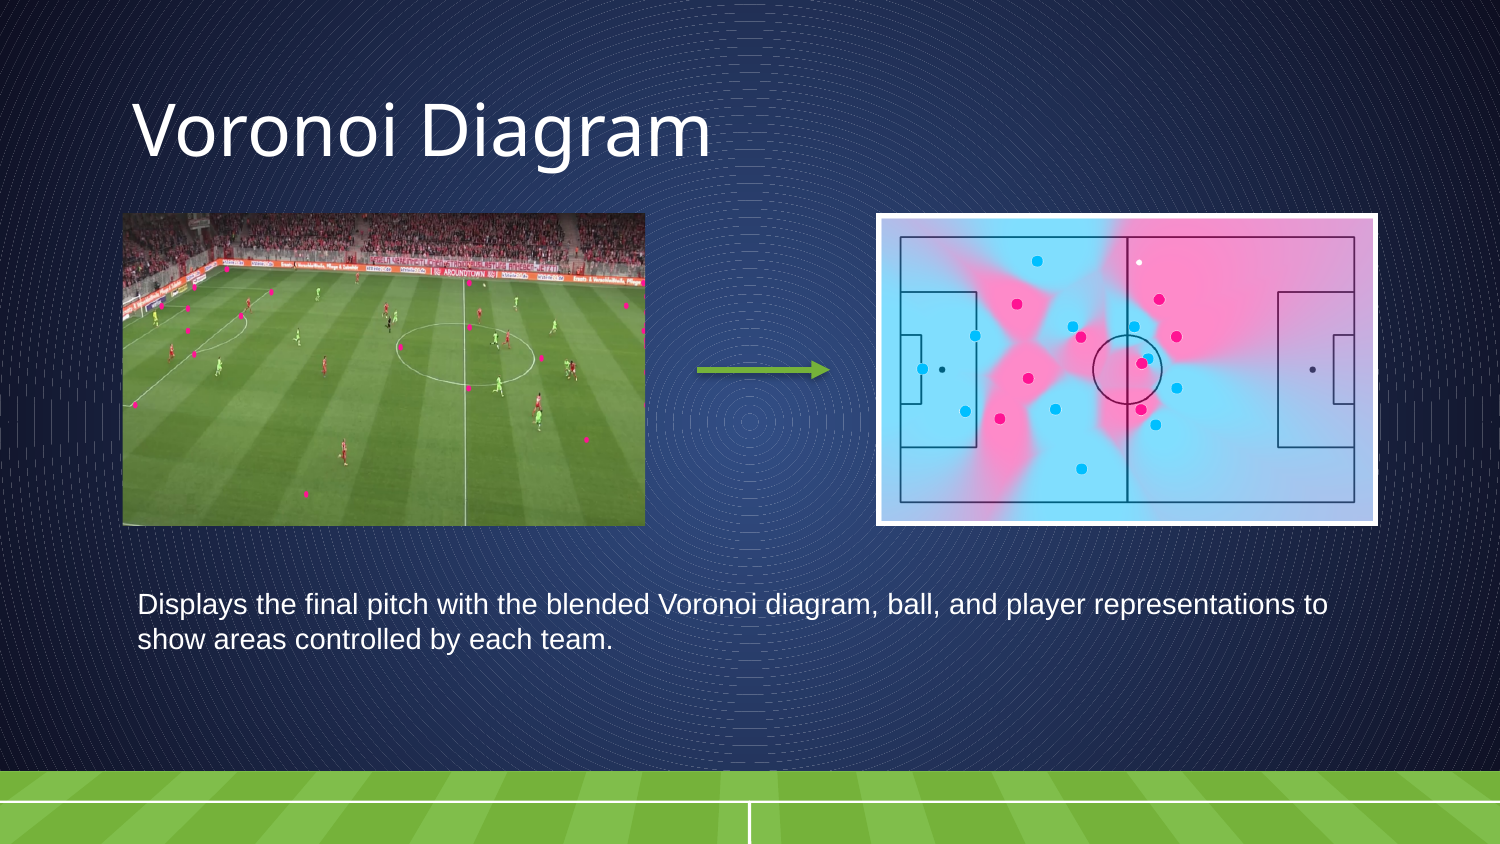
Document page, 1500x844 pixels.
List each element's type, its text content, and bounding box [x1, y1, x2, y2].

picture [876, 212, 1378, 526]
picture [122, 212, 646, 526]
title Voronoi Diagram [116, 88, 1383, 167]
text_box Displays the final pitch with the blended Voronoi diagram, ball, and player representations to show areas controlled by each team. [122, 577, 1374, 663]
